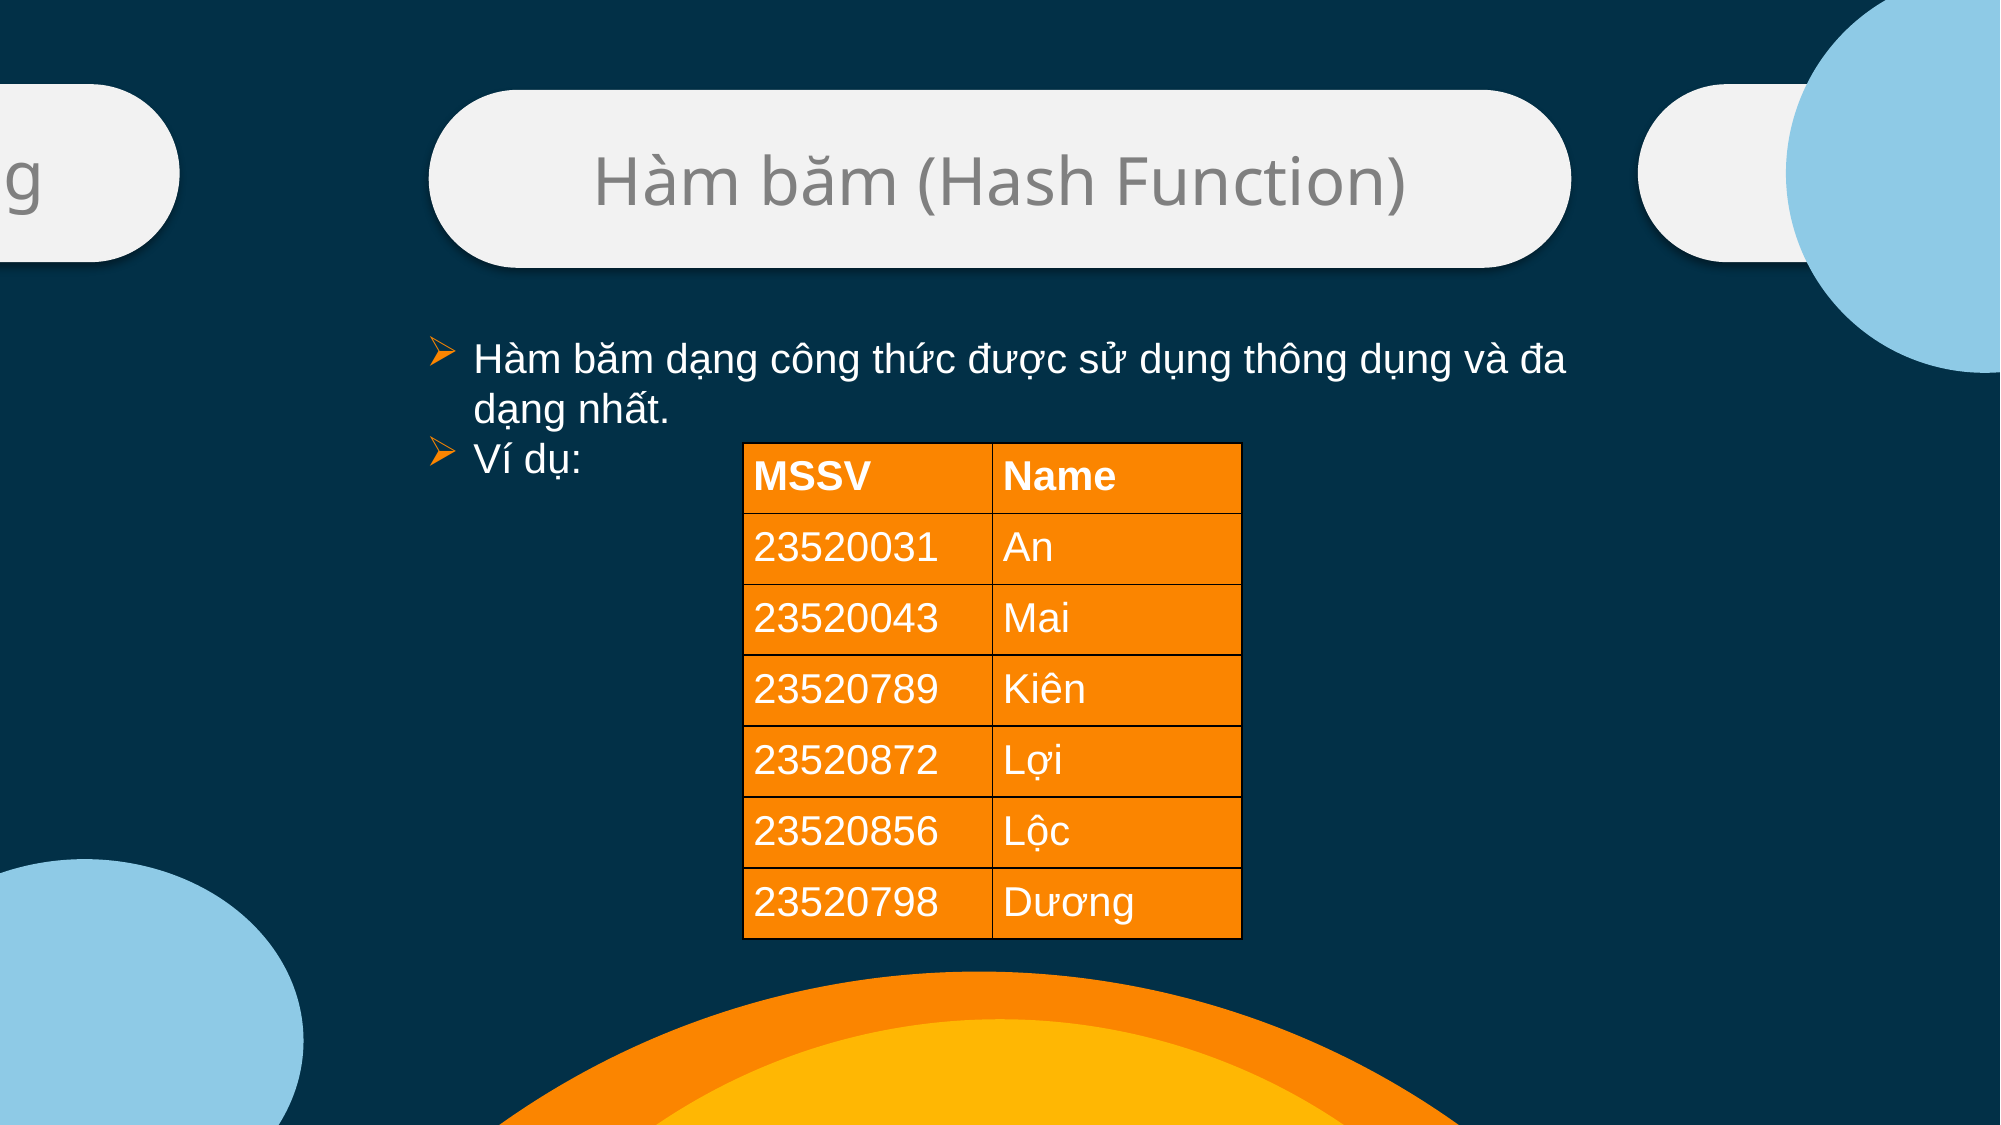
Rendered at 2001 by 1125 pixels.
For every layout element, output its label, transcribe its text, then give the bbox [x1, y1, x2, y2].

table_cell Dương [993, 869, 1241, 938]
table_cell Mai [993, 585, 1241, 654]
table_cell 23520789 [744, 656, 992, 725]
text_box Hàm băm dạng công thức được sử dụng thông dụng và đa dạng nhất. Ví dụ: [411, 324, 1674, 489]
text_box [497, 970, 1461, 1125]
text_box Các thuật ngữ thường dùng [0, 83, 181, 264]
table_header MSSV [744, 444, 992, 513]
text_box [654, 1018, 1346, 1125]
text_box [0, 858, 305, 1125]
table_cell Lợi [993, 727, 1241, 796]
text_box [804, 478, 2000, 554]
table_header Name [993, 444, 1241, 478]
text_box [0, 0, 2000, 1125]
text_box [1784, 0, 2000, 374]
text_box Sự đụng độ (Collision) [1636, 83, 1806, 264]
table_cell An [993, 554, 1241, 584]
table_cell Kiên [993, 656, 1241, 725]
table_cell 23520043 [744, 585, 992, 654]
table_cell 23520856 [744, 798, 992, 867]
table_cell Lộc [993, 798, 1241, 867]
text_box Hàm băm (Hash Function) [427, 88, 1573, 269]
table_cell 23520031 [744, 514, 992, 584]
table_cell 23520798 [744, 869, 992, 938]
table_cell 23520872 [744, 727, 992, 796]
